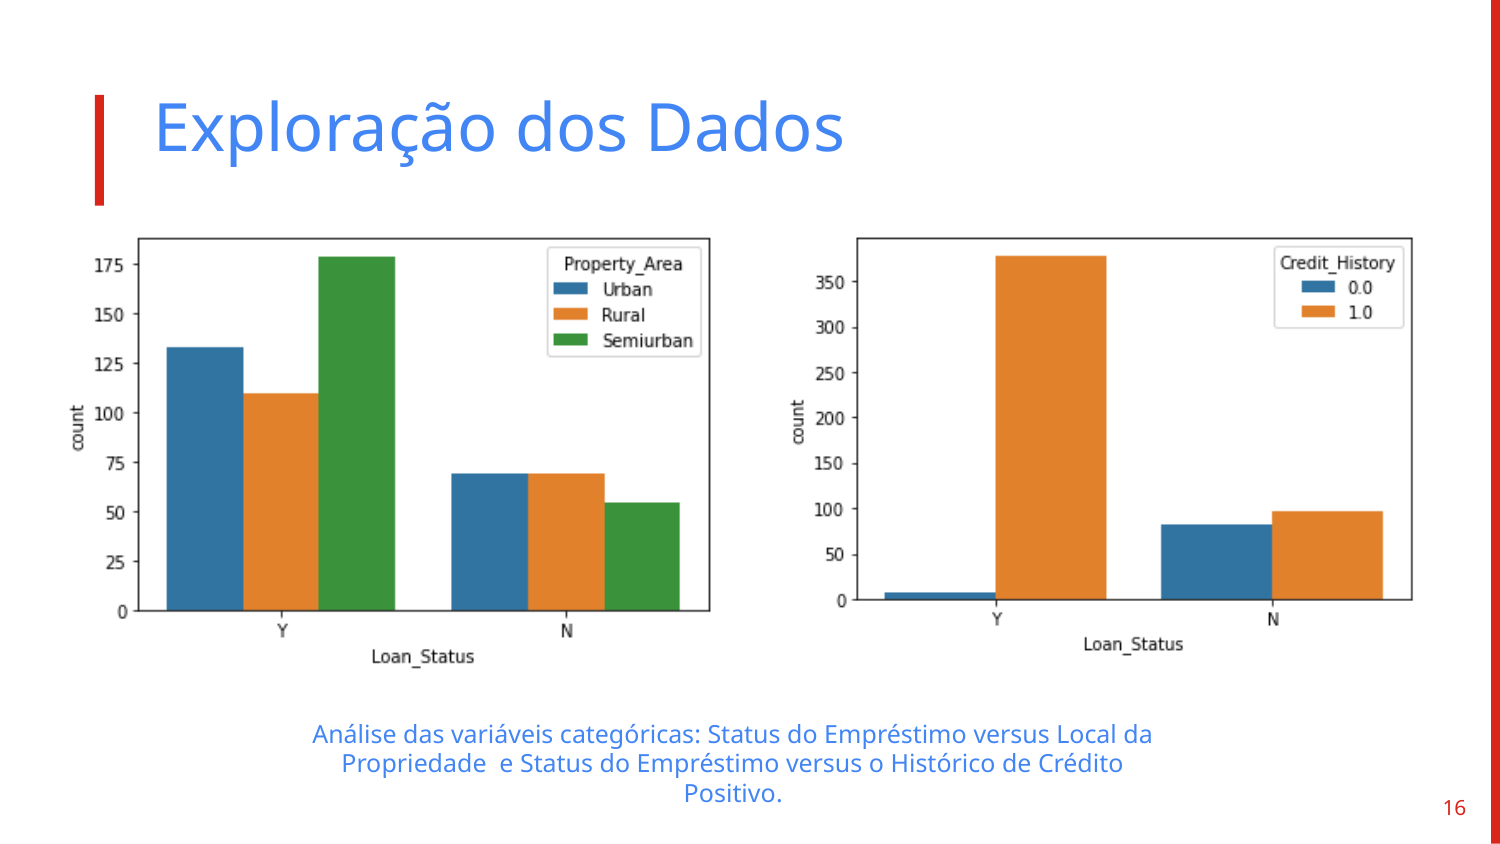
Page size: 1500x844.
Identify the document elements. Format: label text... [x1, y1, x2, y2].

text_box Análise das variáveis categóricas: Status do Empréstimo versus Local da Propriedade e Status do Empréstimo versus o Histórico de Crédito Positivo. [282, 703, 1185, 797]
title Exploração dos Dados [138, 69, 905, 210]
picture [778, 228, 1423, 664]
slide_number 16 [1391, 779, 1482, 844]
picture [58, 228, 722, 677]
